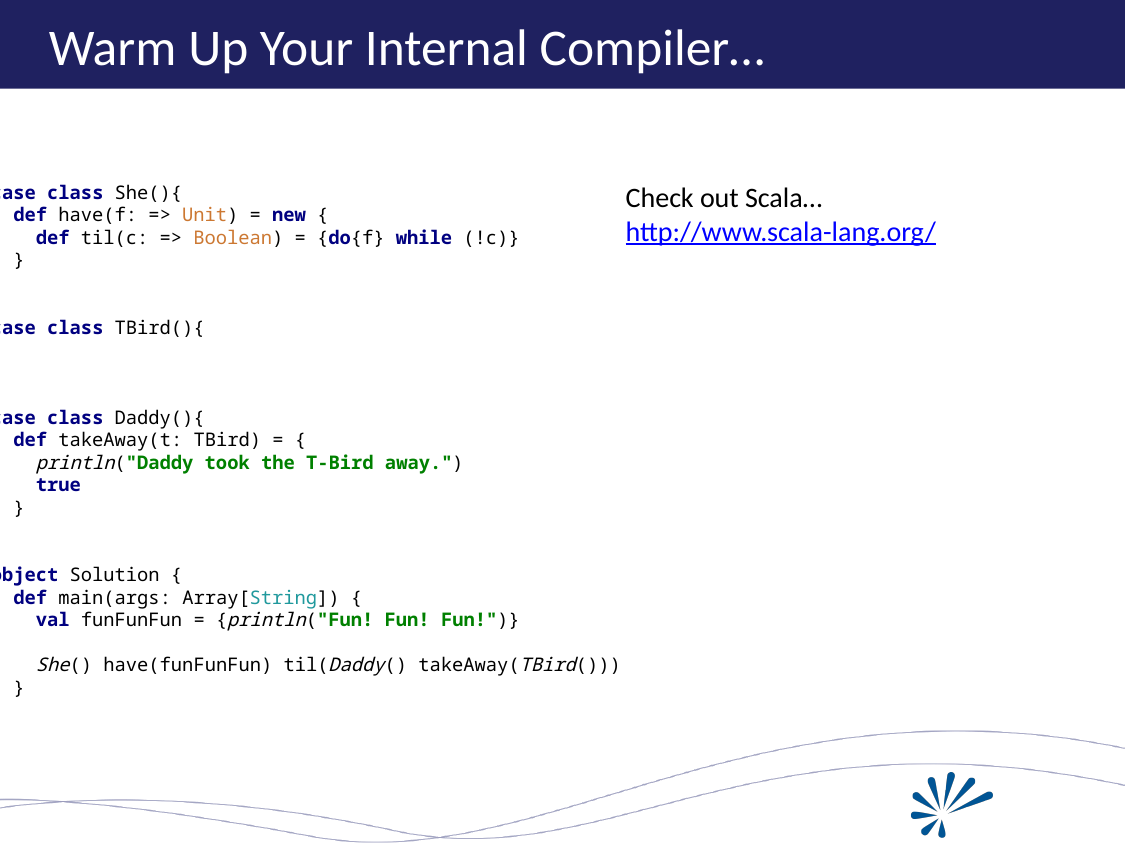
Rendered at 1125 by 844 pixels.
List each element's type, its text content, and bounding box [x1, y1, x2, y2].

picture [0, 724, 1125, 844]
text_box case class She(){ def have(f: => Unit) = new { def til(c: => Boolean) = {do{f} while (!c)} } } case class TBird(){ } case class Daddy(){ def takeAway(t: TBird) = { println("Daddy took the T-Bird away.") true } } object Solution { def main(args: Array[String]) { val funFunFun = {println("Fun! Fun! Fun!")} She() have(funFunFun) til(Daddy() takeAway(TBird())) } } [0, 174, 633, 726]
title Warm Up Your Internal Compiler… [0, 0, 1125, 89]
text_box Check out Scala… http://www.scala-lang.org/ [610, 171, 952, 255]
